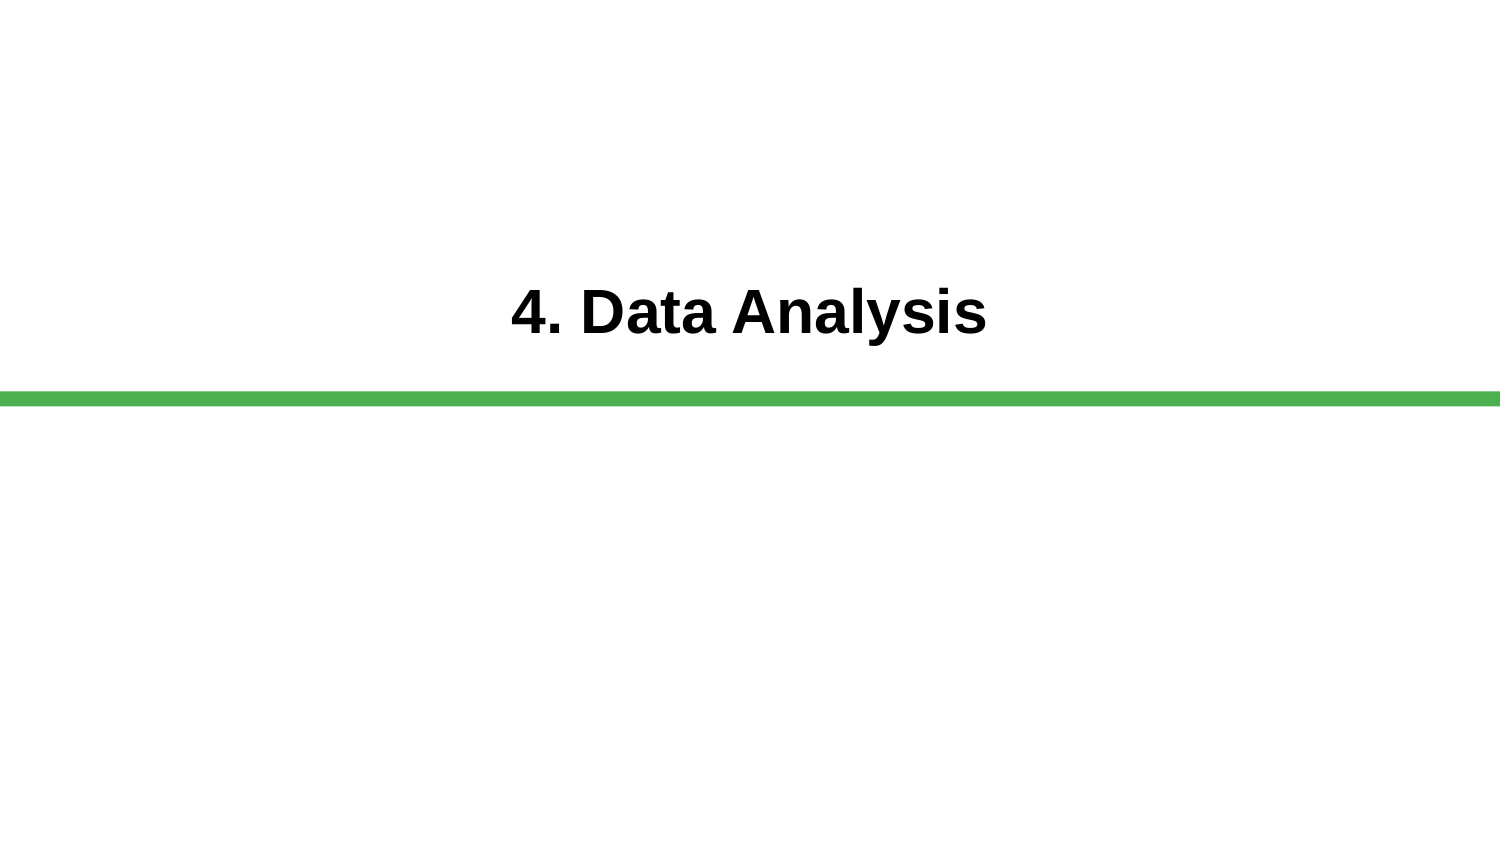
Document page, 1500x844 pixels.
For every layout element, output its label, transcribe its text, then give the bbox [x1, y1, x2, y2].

title 4. Data Analysis [0, 0, 1500, 392]
